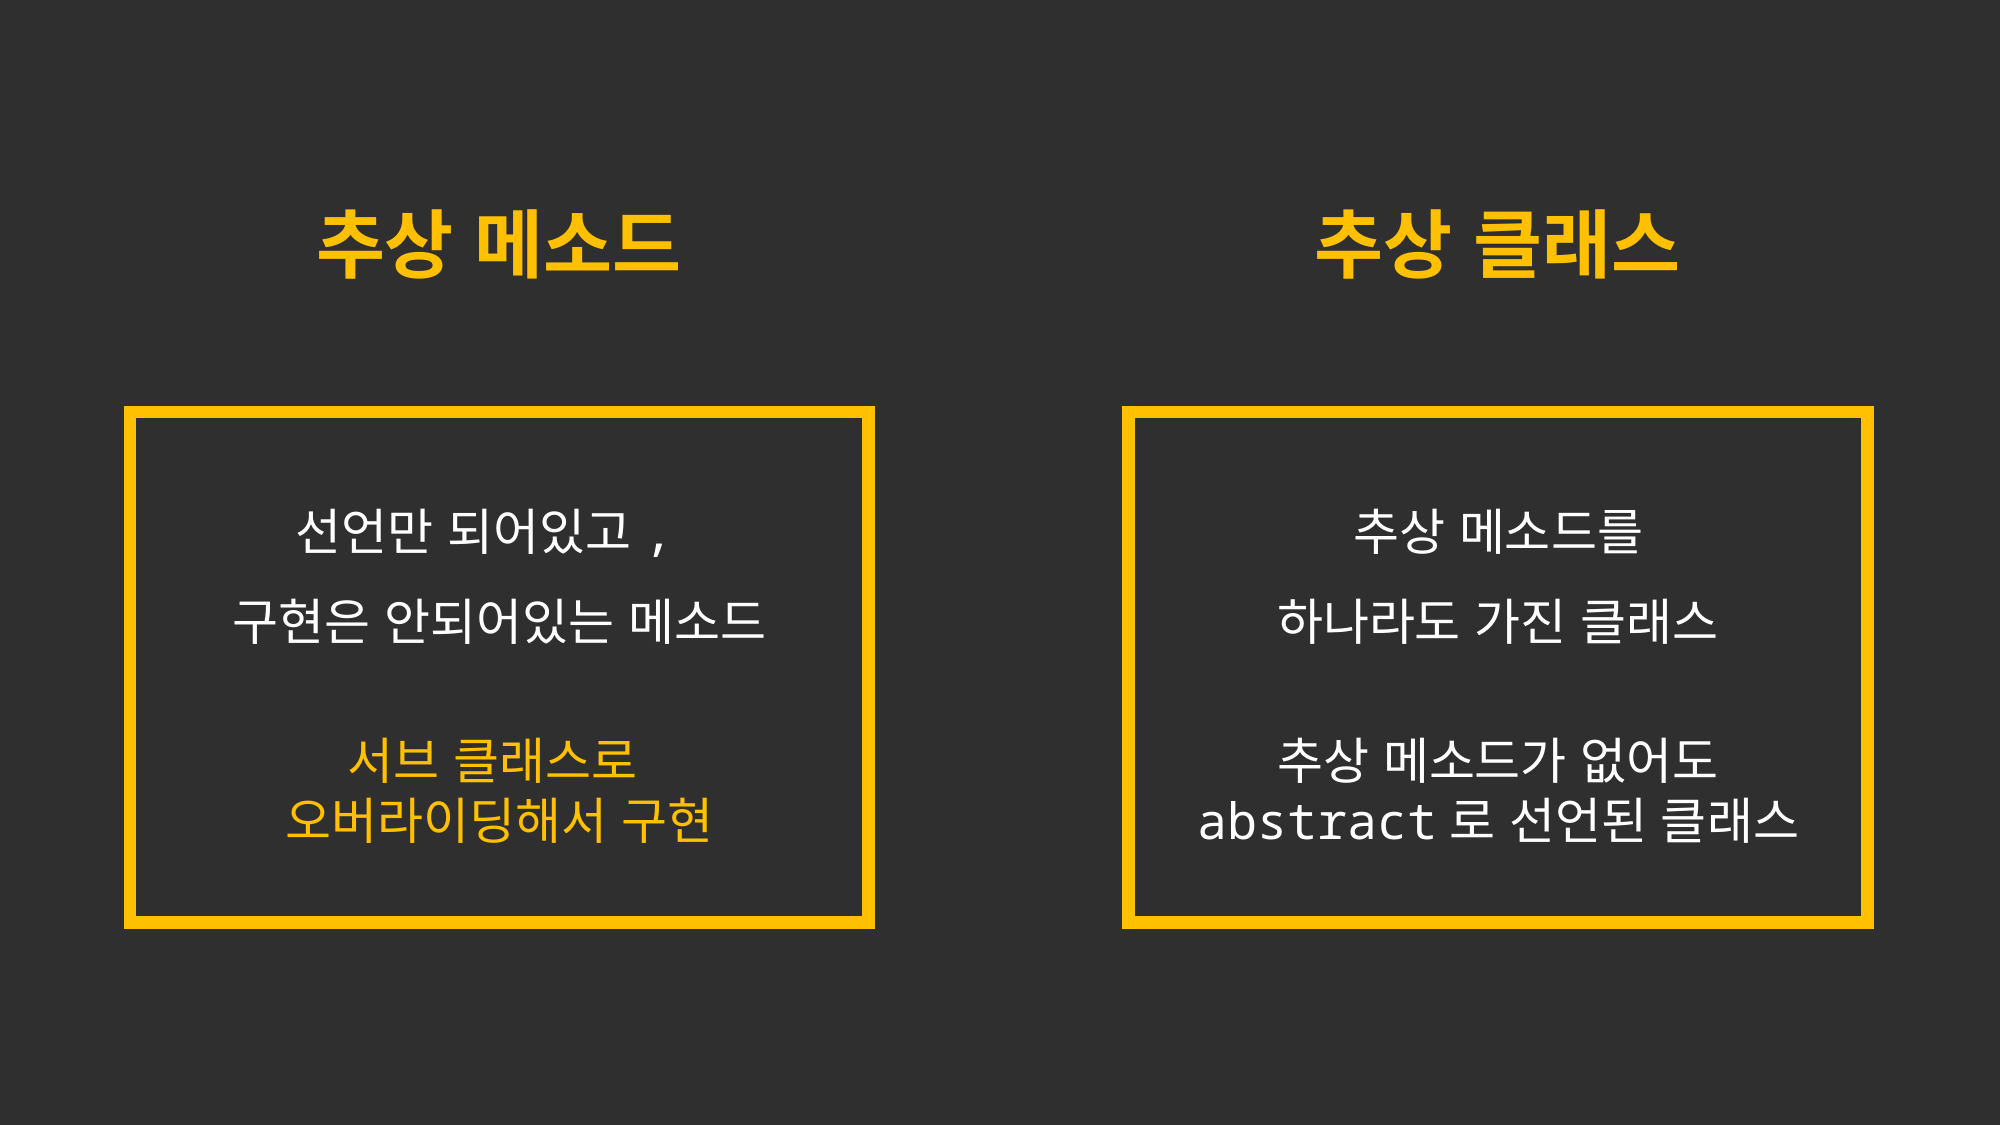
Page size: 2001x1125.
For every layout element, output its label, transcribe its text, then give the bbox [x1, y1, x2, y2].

text_box [1128, 411, 1868, 923]
text_box 추상 메소드 [301, 190, 698, 296]
text_box 추상 클래스 [1300, 190, 1696, 296]
text_box [129, 411, 870, 923]
